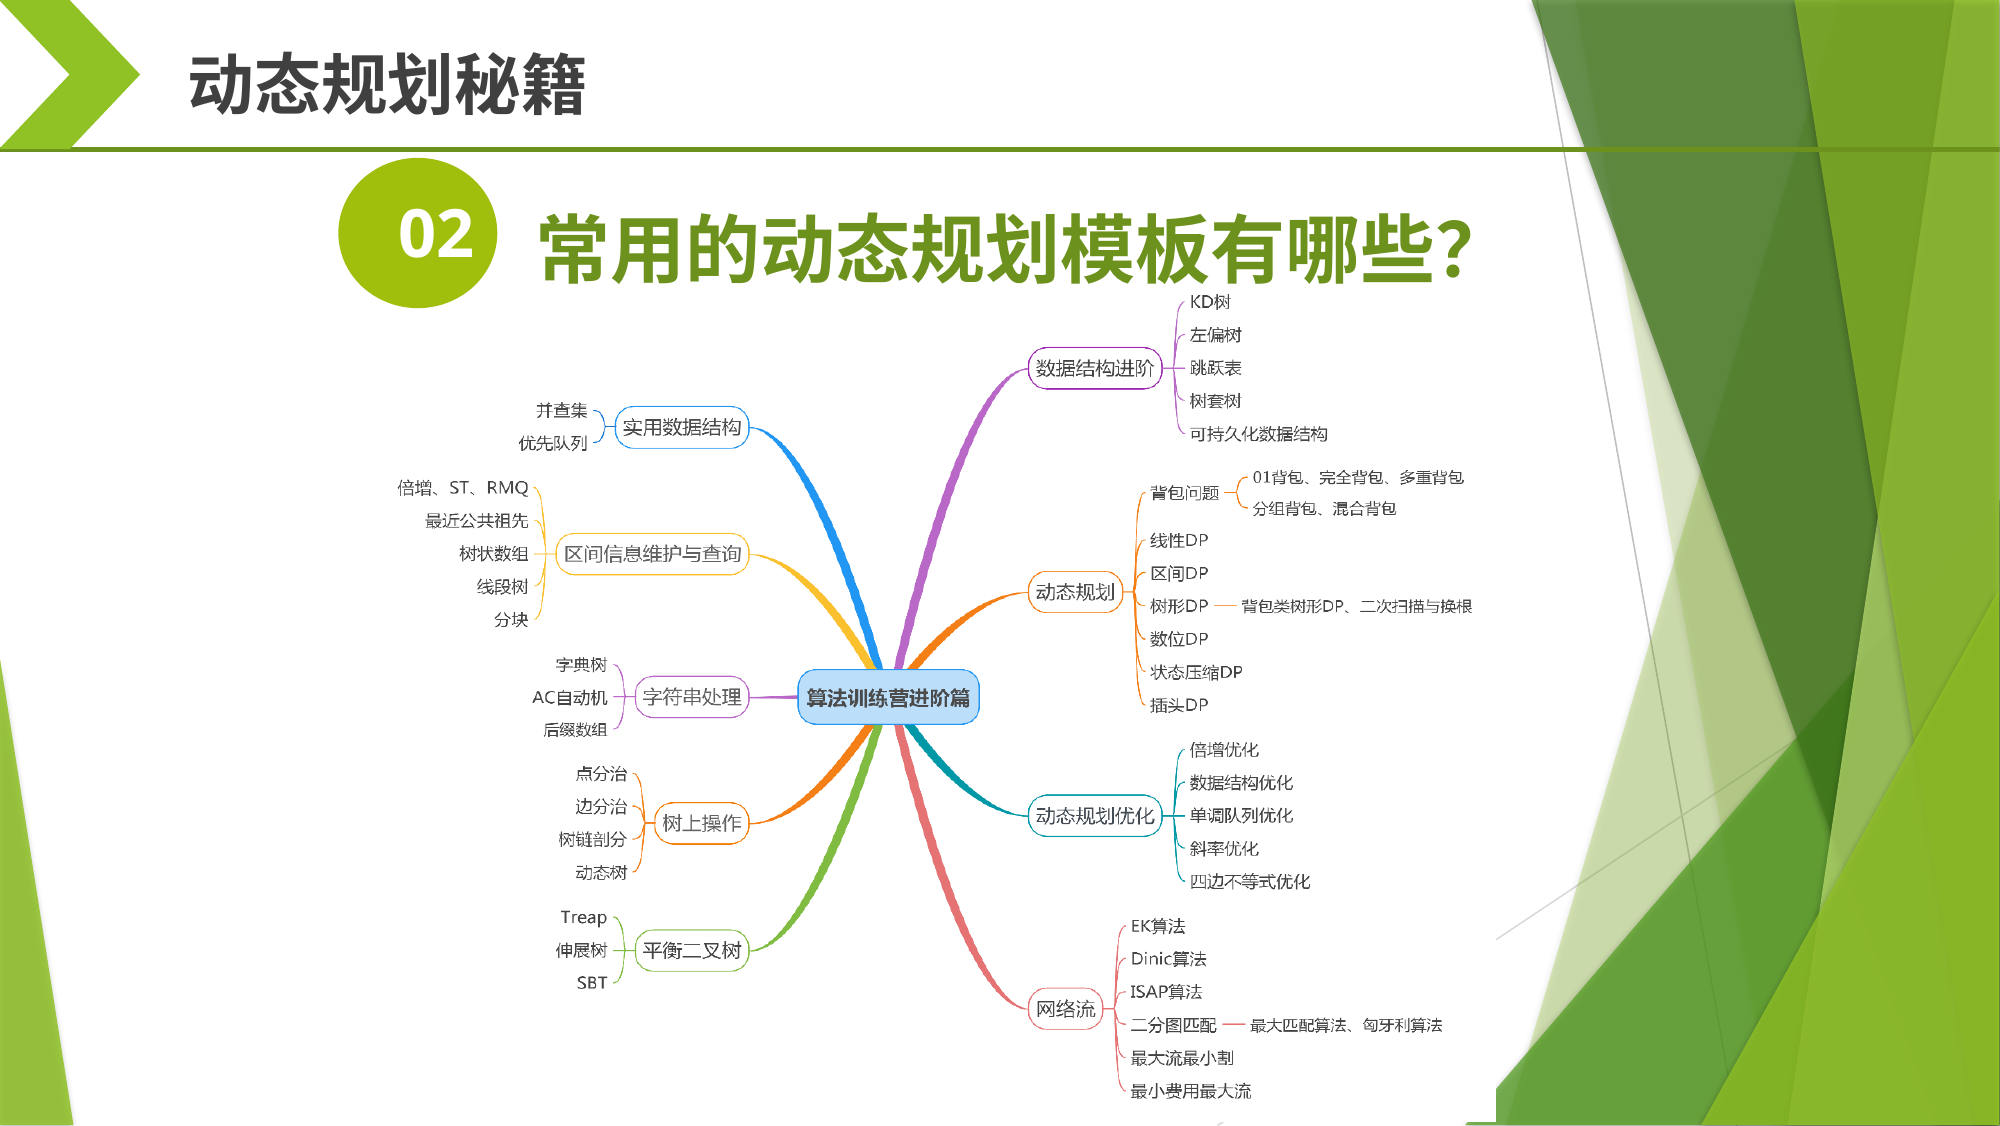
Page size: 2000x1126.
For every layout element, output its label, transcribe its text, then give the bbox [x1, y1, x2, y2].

picture [373, 270, 1497, 1123]
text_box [337, 157, 519, 315]
text_box [0, 0, 142, 148]
text_box 常用的动态规划模板有哪些？ [535, 161, 1517, 293]
text_box 动态规划秘籍 [173, 35, 823, 131]
